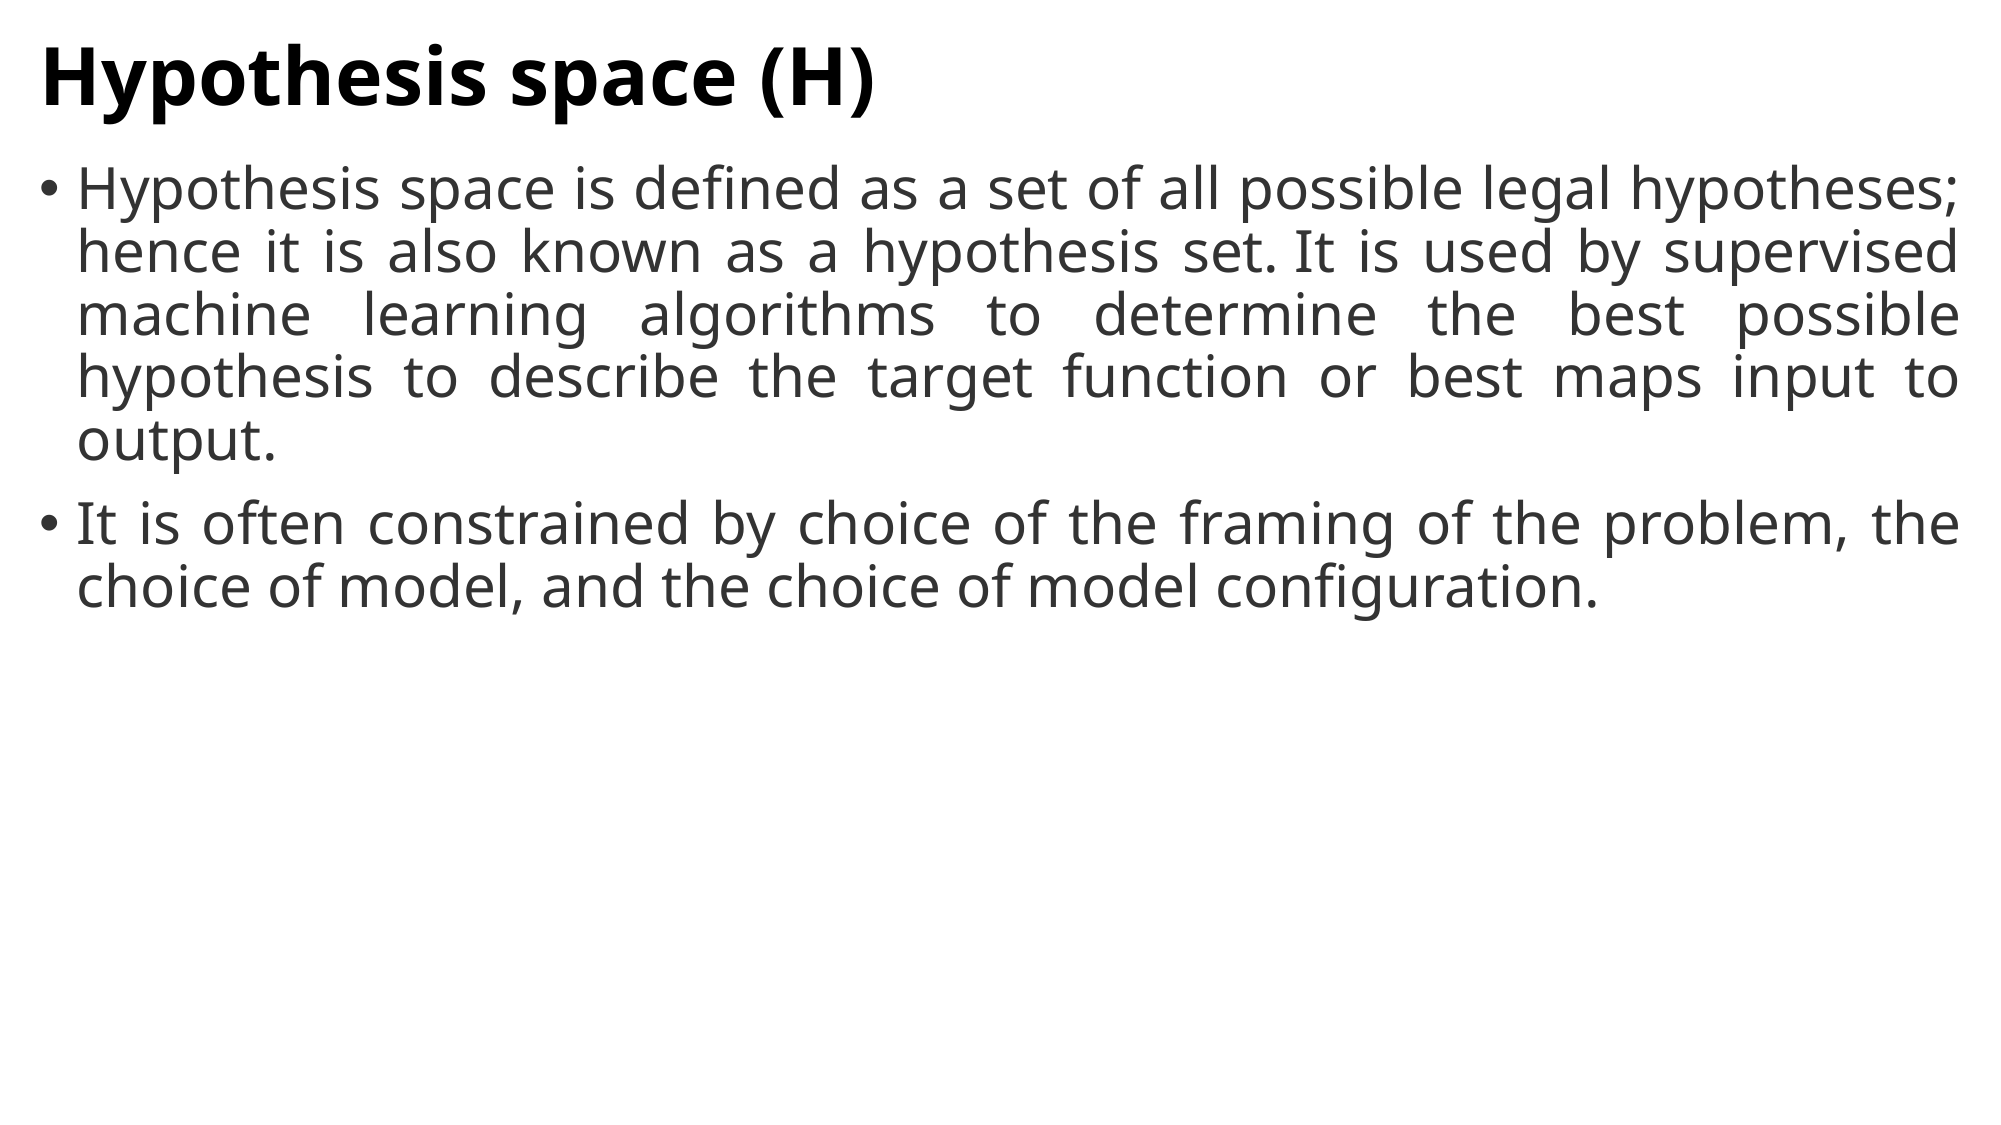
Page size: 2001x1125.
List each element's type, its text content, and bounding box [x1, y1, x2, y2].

title Hypothesis space (H) [24, 27, 1976, 131]
list Hypothesis space is defined as a set of all possible legal hypotheses; hence it is also known as a hypothesis set. It is used by supervised machine learning algorithms to determine the best possible hypothesis to describe the target function or best maps input to output. It is often constrained by choice of the framing of the problem, the choice of model, and the choice of model configuration. [24, 151, 1976, 1098]
